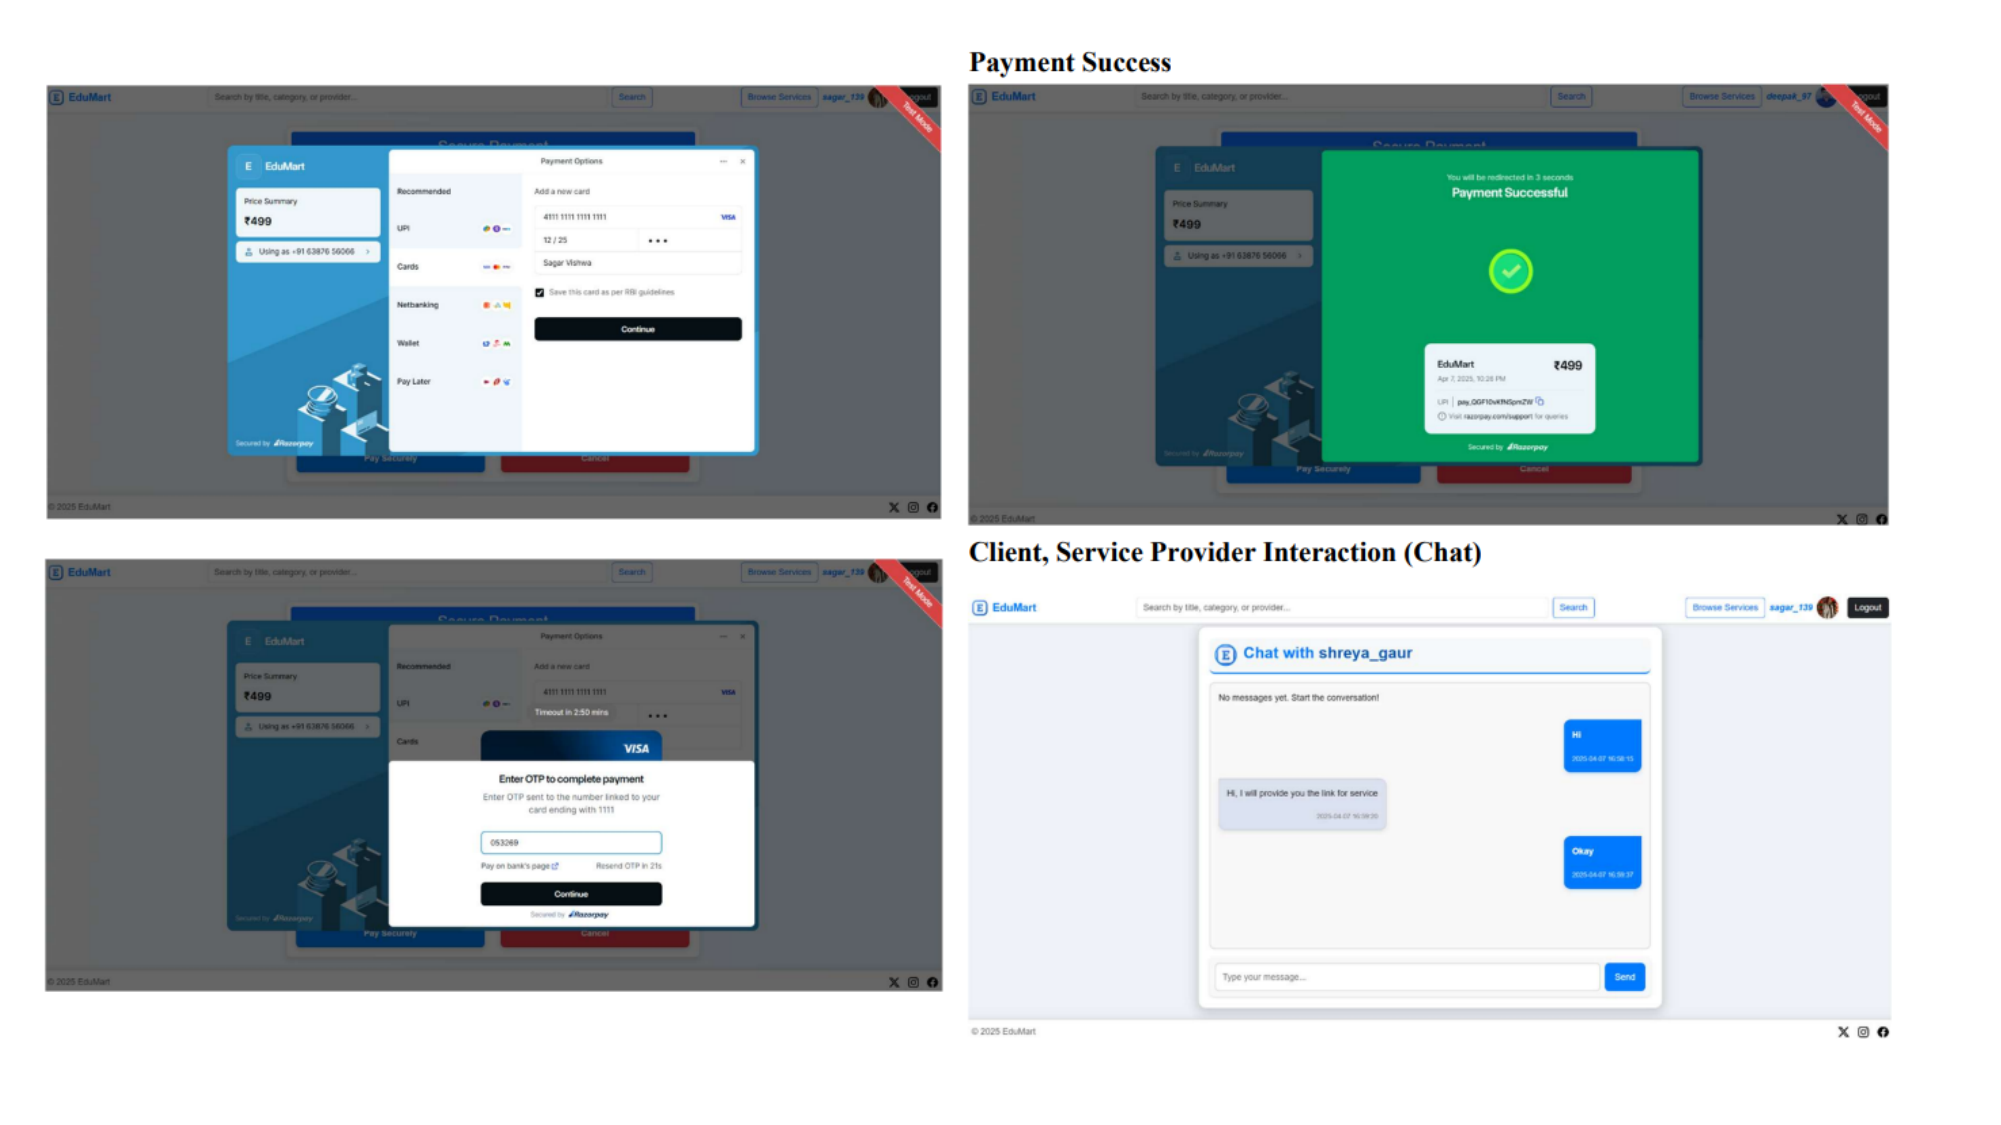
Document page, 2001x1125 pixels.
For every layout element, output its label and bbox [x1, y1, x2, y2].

picture [41, 73, 946, 996]
picture [964, 40, 1896, 1043]
